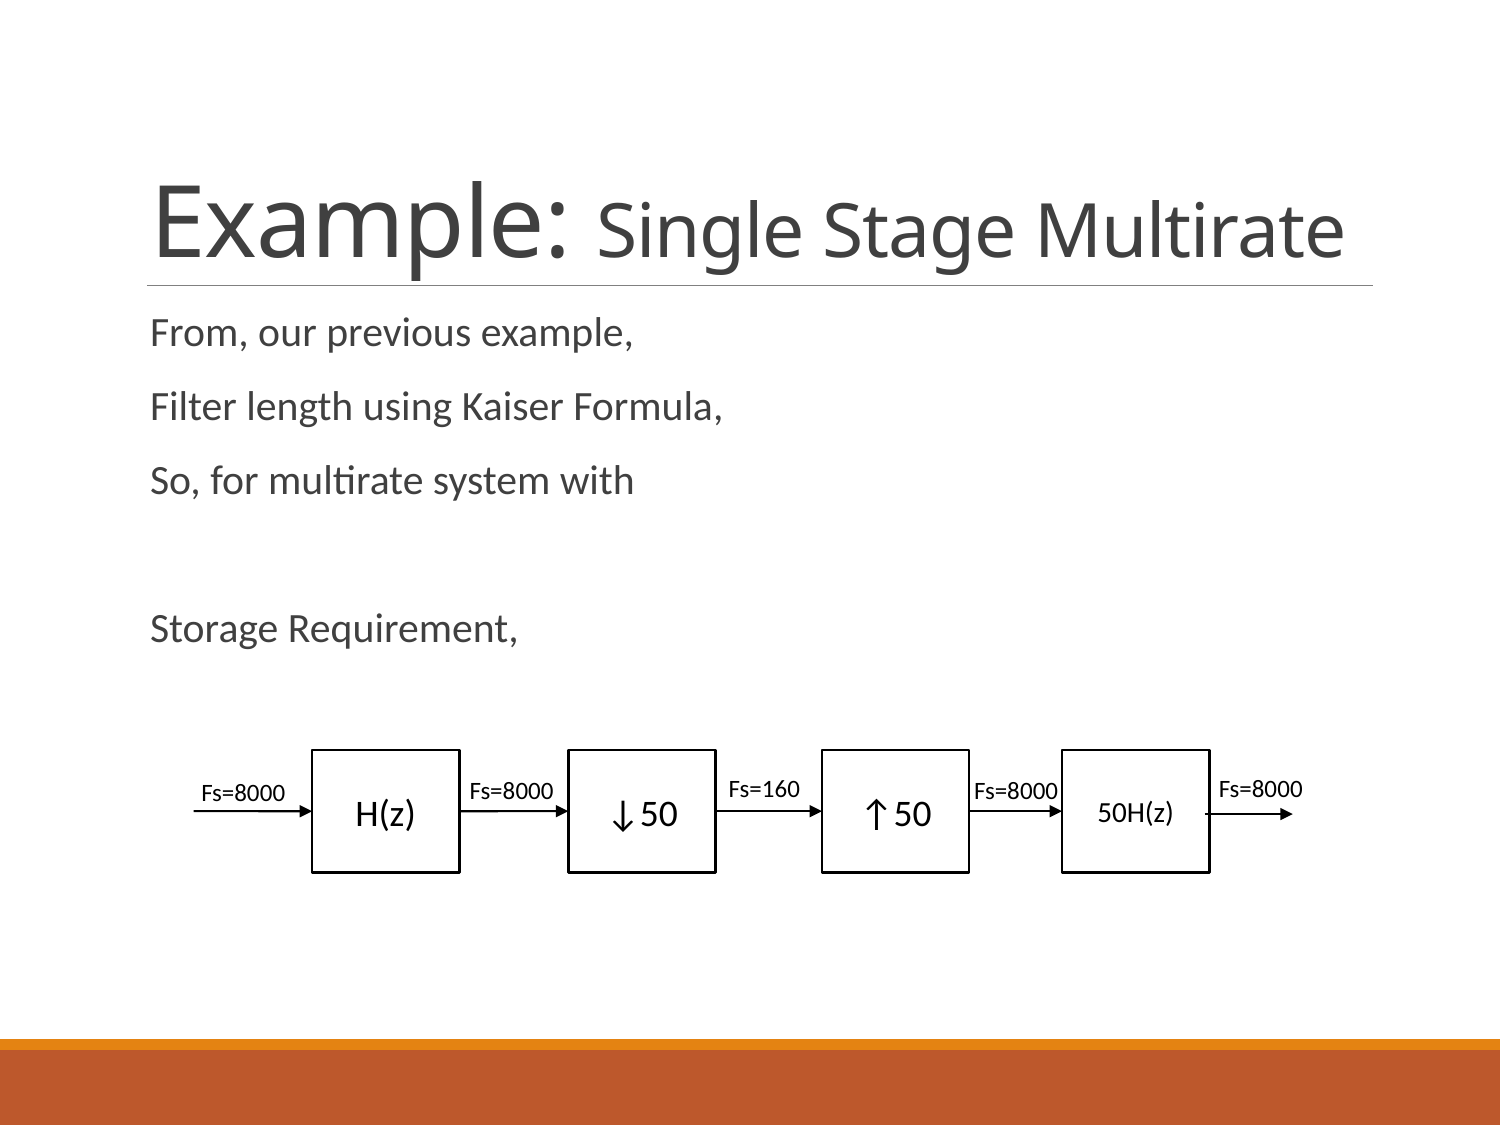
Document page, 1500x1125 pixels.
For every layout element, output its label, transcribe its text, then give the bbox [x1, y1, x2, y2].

text_box Fs=8000 [186, 768, 329, 859]
text_box Fs=8000 [959, 767, 1102, 858]
text_box H(z) [311, 749, 461, 874]
text_box Fs=8000 [454, 767, 584, 858]
text_box 50H(z) [1061, 749, 1211, 874]
text_box ↑50 [821, 749, 970, 874]
text_box ↓50 [567, 749, 717, 874]
title Example: Single Stage Multirate [135, 47, 1373, 285]
text_box Fs=8000 [1204, 765, 1347, 855]
text_box Fs=160 [713, 765, 822, 810]
